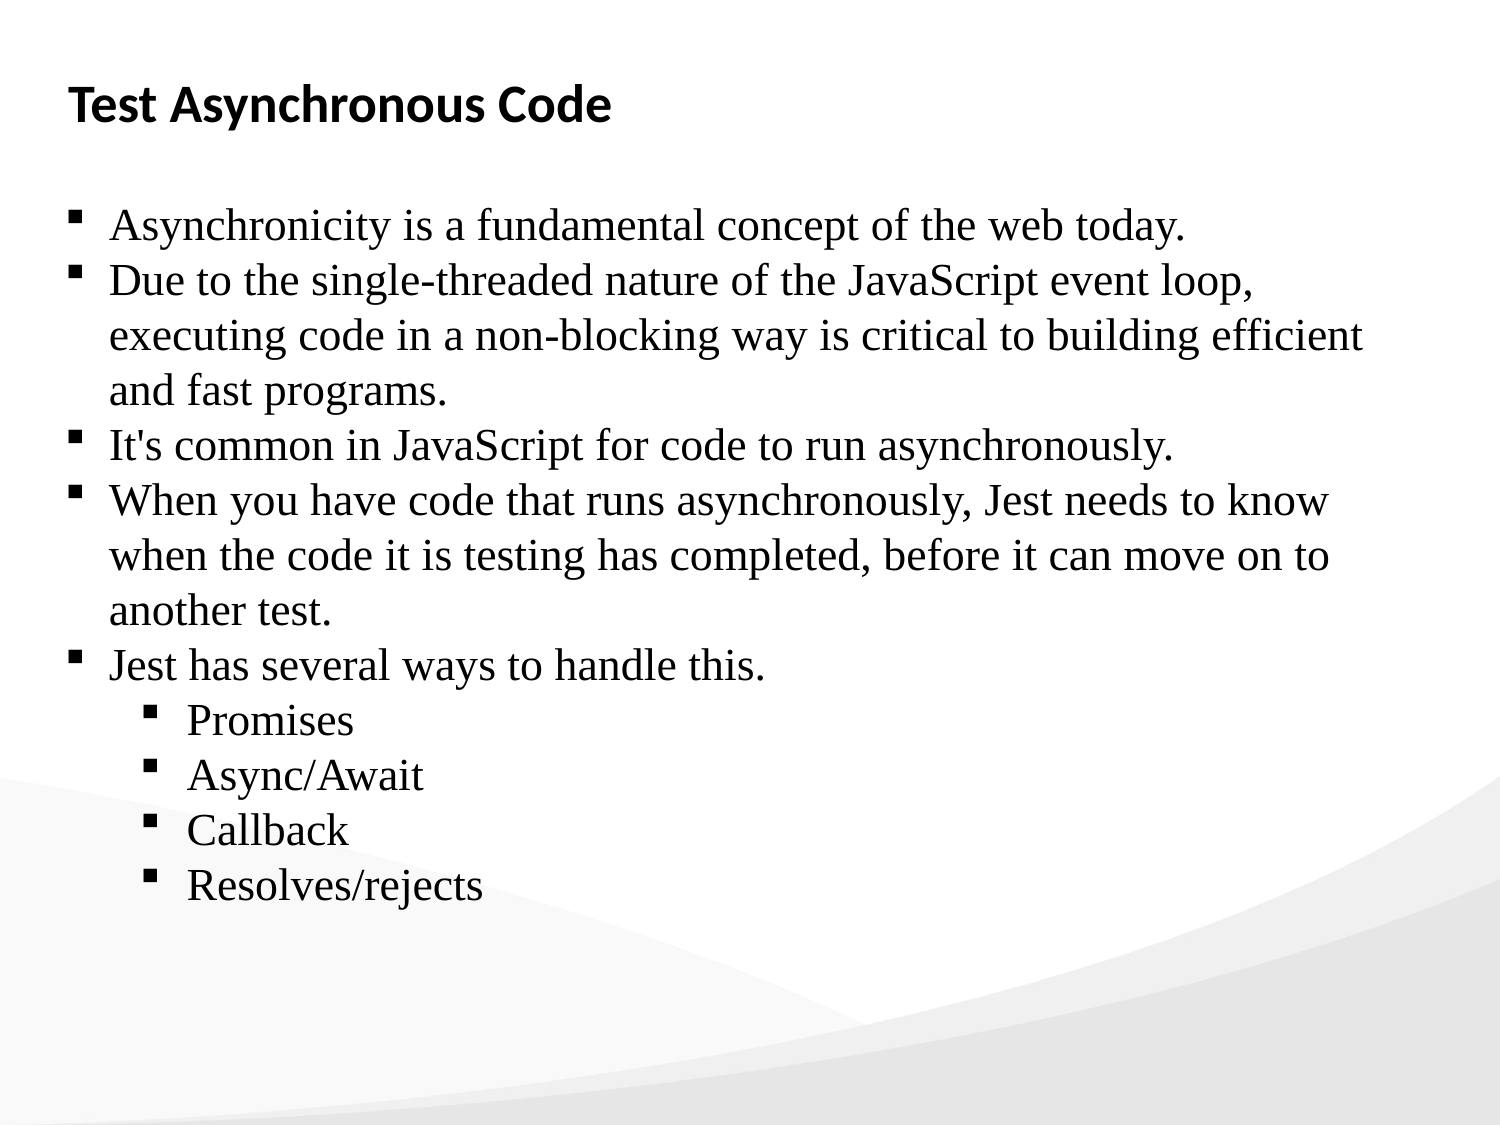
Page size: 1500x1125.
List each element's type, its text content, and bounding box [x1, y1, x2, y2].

text_box Asynchronicity is a fundamental concept of the web today. Due to the single-threaded nature of the JavaScript event loop, executing code in a non-blocking way is critical to building efficient and fast programs. It's common in JavaScript for code to run asynchronously. When you have code that runs asynchronously, Jest needs to know when the code it is testing has completed, before it can move on to another test. Jest has several ways to handle this. Promises Async/Await Callback Resolves/rejects [50, 187, 1438, 917]
text_box Test Asynchronous Code [53, 7, 1328, 187]
picture [0, 0, 1500, 1125]
